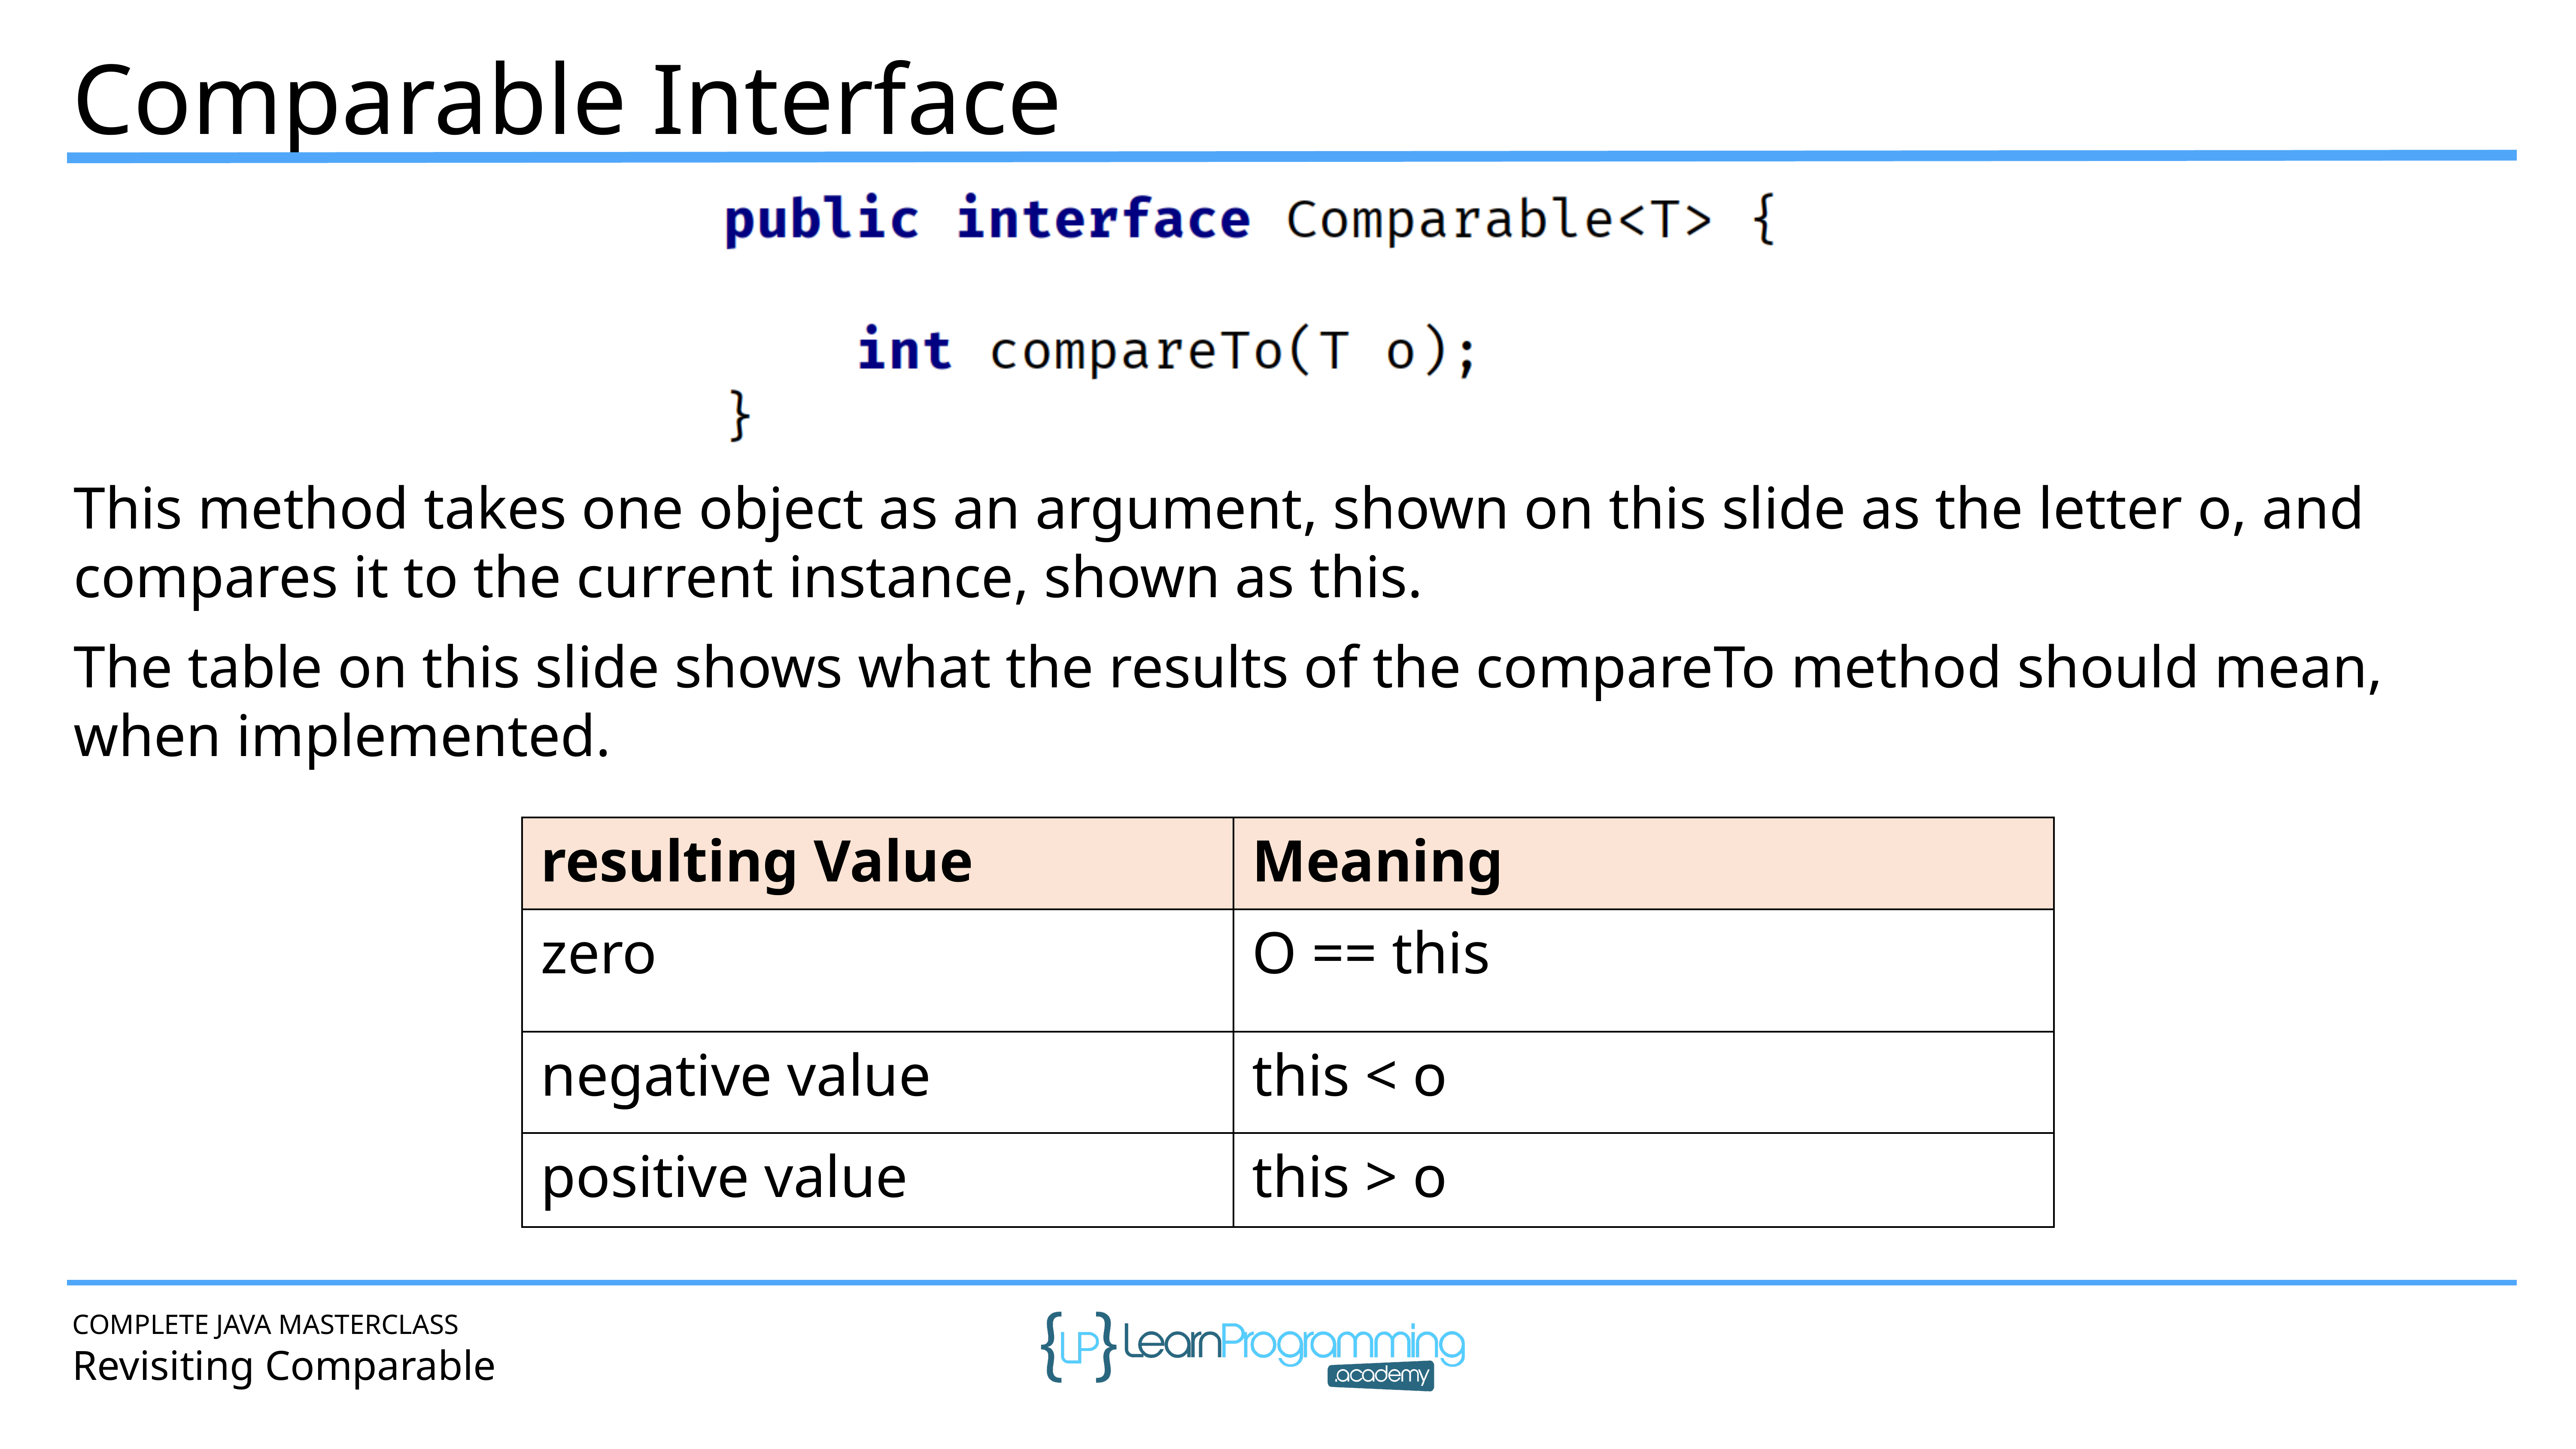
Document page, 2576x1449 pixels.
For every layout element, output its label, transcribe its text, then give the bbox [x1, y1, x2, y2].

table_cell this < o [1234, 1033, 2053, 1132]
table_header Meaning [1234, 818, 2053, 908]
table_cell negative value [523, 1033, 1233, 1132]
text_box COMPLETE JAVA MASTERCLASS Revisiting Comparable [67, 1302, 1030, 1394]
picture [722, 158, 1787, 453]
table_cell zero [523, 910, 1233, 1031]
table_header resulting Value [523, 818, 1233, 908]
text_box This method takes one object as an argument, shown on this slide as the letter o, and compares it to the current instance, shown as this. The table on this slide shows what the results of the compareTo method should mean, when implemented. [67, 468, 2517, 1277]
picture [1032, 1302, 1477, 1400]
picture [722, 135, 1787, 155]
table_cell positive value [523, 1134, 1233, 1226]
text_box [67, 155, 2517, 158]
table_cell O == this [1234, 910, 2053, 1031]
text_box Comparable Interface [67, 32, 1094, 152]
table_cell this > o [1234, 1134, 2053, 1226]
